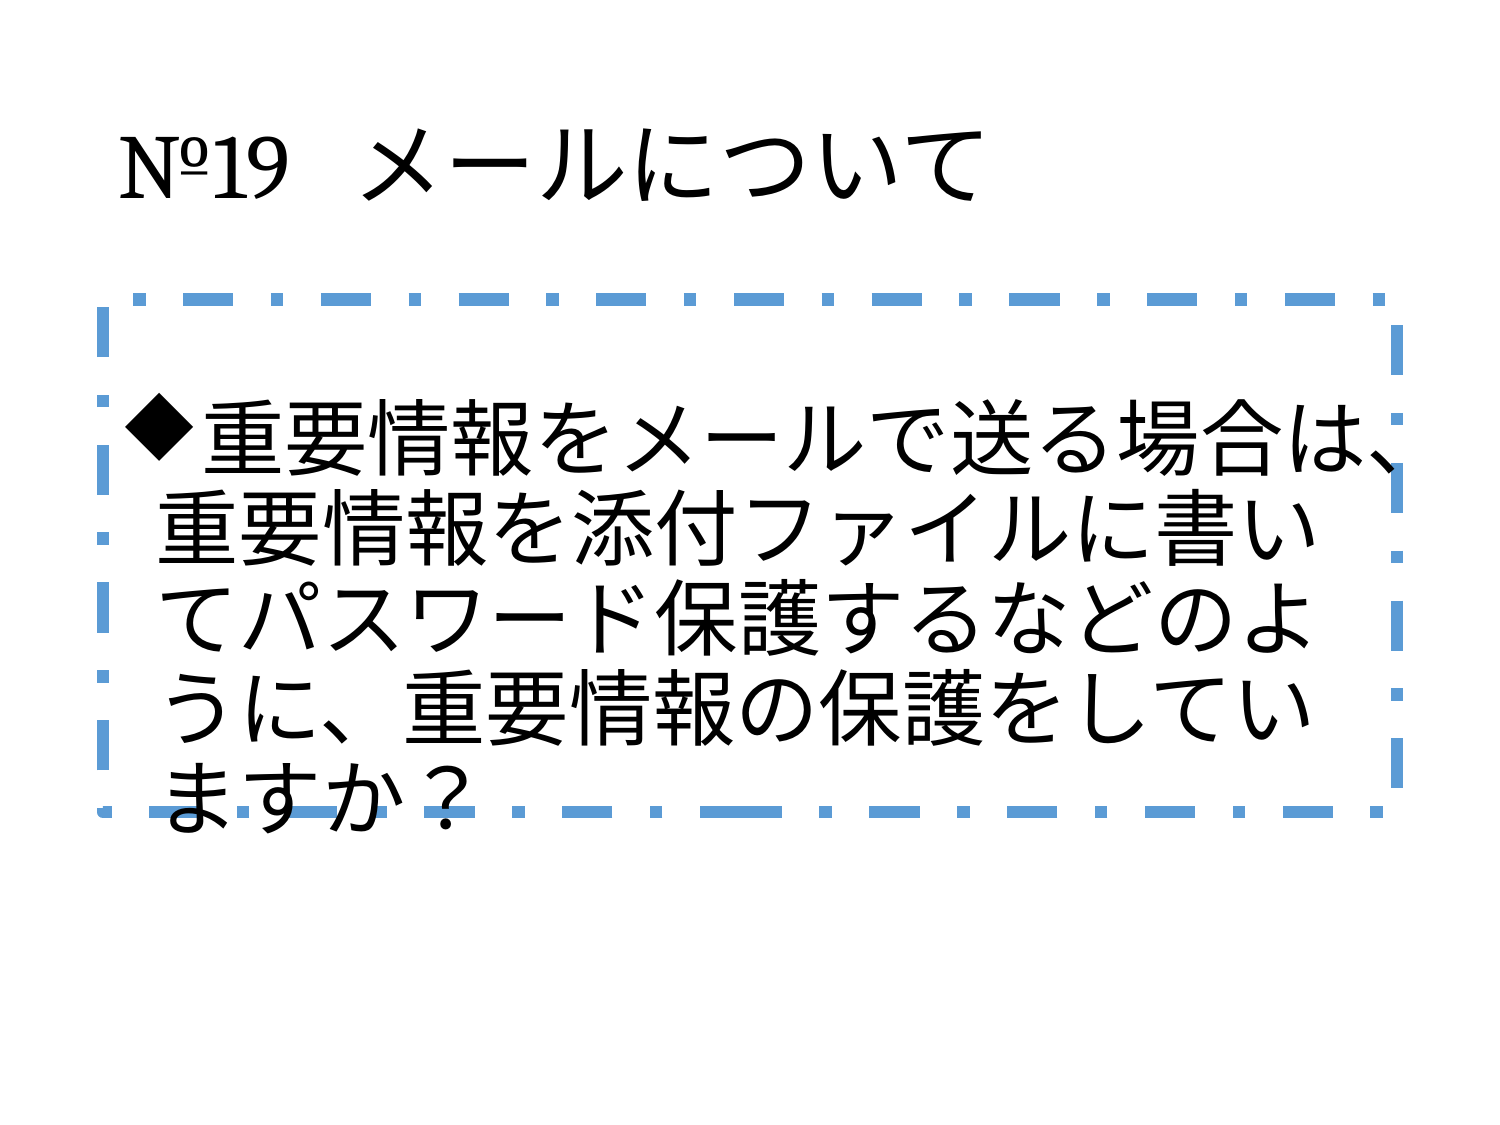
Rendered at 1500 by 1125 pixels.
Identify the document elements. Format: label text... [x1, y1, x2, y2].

list 重要情報をメールで送る場合は、重要情報を添付ファイルに書いてパスワード保護するなどのように、重要情報の保護をしていますか？ [103, 299, 1397, 812]
title №19 メールについて [103, 59, 1397, 278]
